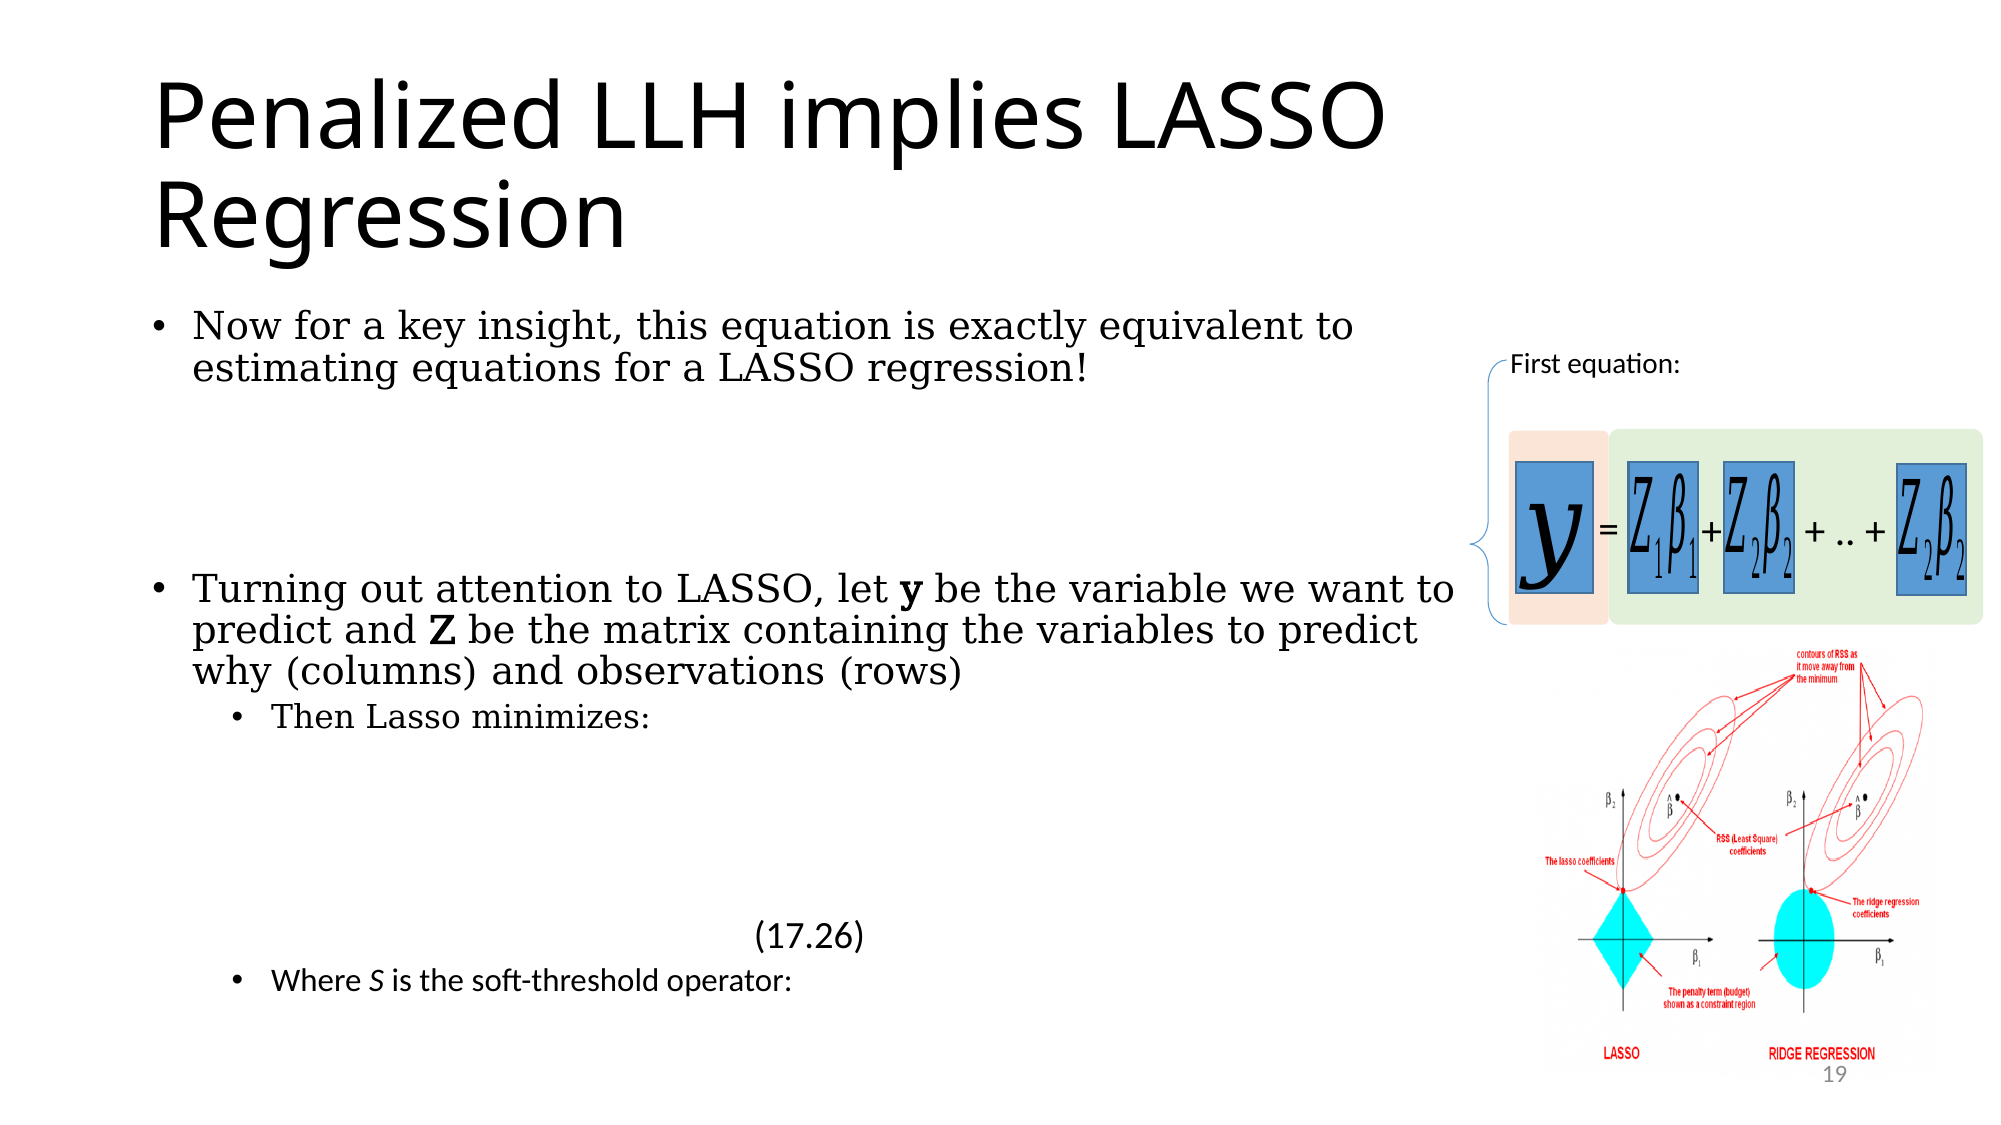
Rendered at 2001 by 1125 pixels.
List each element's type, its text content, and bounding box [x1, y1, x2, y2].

text_box + [1699, 496, 1723, 562]
text_box [1507, 429, 1610, 626]
text_box = [1594, 494, 1627, 560]
title Penalized LLH implies LASSO Regression [137, 59, 1863, 278]
slide_number 19 [1412, 1042, 1863, 1103]
text_box [1469, 359, 1507, 626]
text_box + .. + [1789, 496, 1902, 562]
text_box [1609, 427, 1985, 626]
picture [1538, 642, 1936, 1077]
